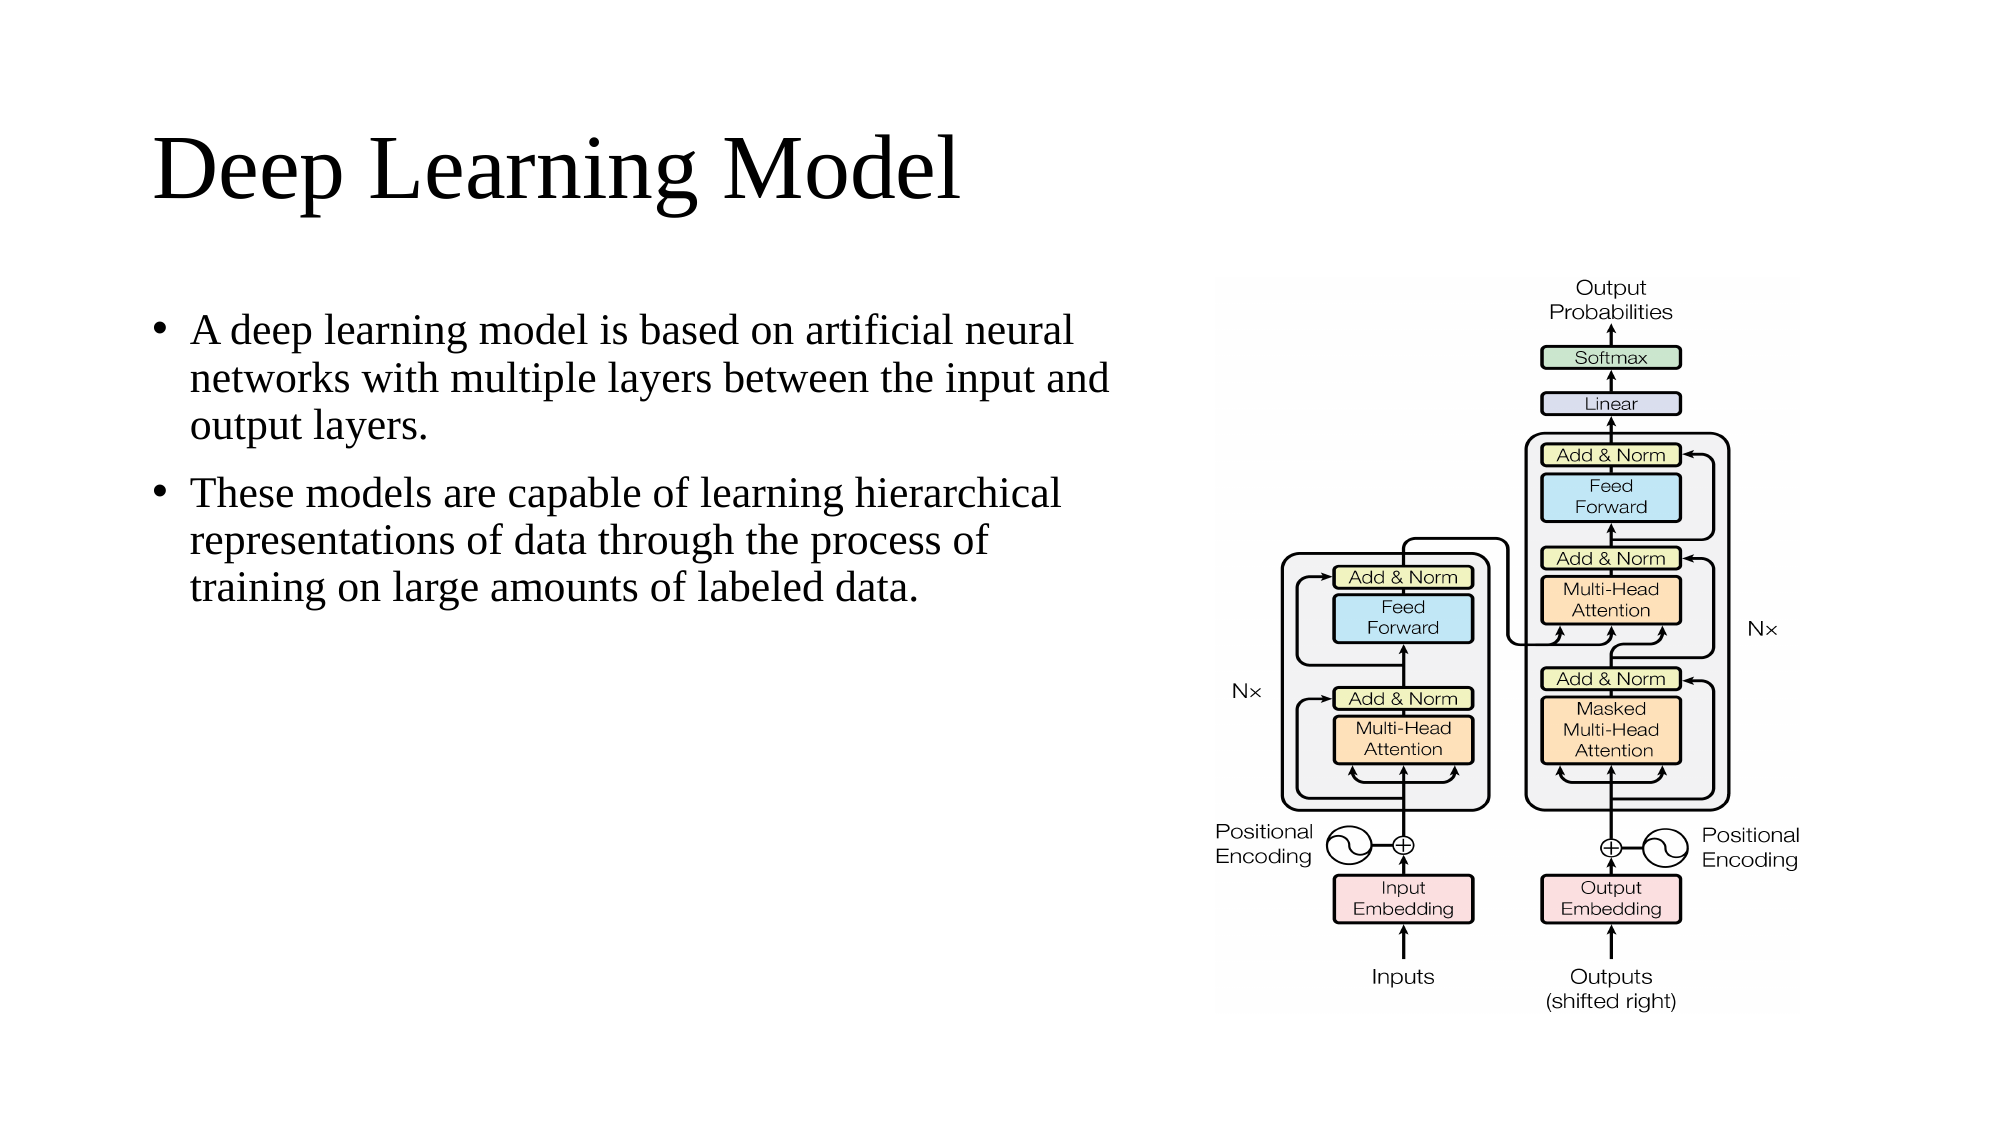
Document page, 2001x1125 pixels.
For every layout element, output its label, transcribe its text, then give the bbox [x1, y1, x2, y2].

list A deep learning model is based on artificial neural networks with multiple layers between the input and output layers. These models are capable of learning hierarchical representations of data through the process of training on large amounts of labeled data. [137, 299, 1148, 1014]
picture [1215, 276, 1801, 1014]
title Deep Learning Model [137, 59, 1863, 278]
